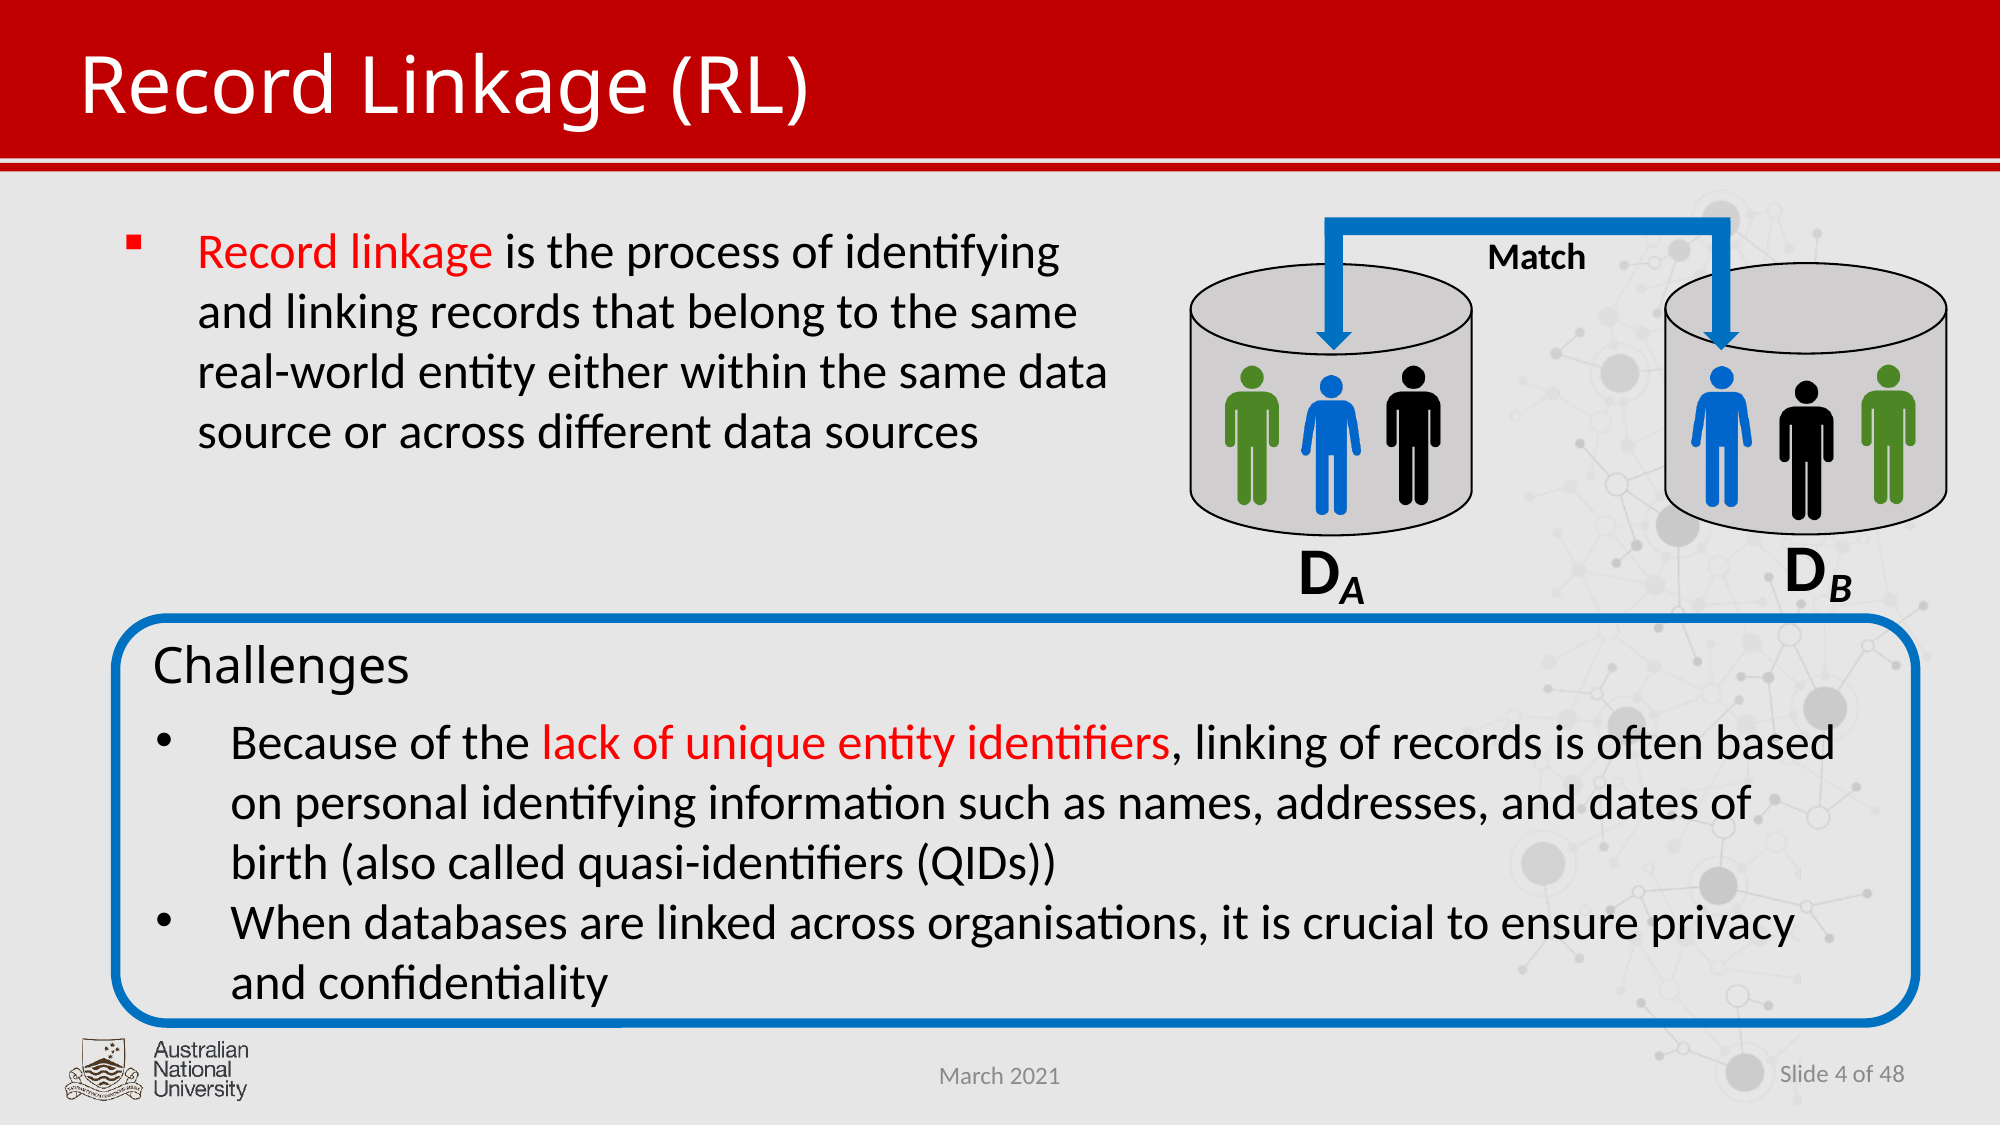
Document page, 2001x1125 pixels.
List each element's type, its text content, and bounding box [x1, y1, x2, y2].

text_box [0, 0, 2000, 172]
slide_number Slide 4 [1412, 1042, 1863, 1103]
picture [1235, 351, 2000, 1104]
picture [63, 1036, 250, 1103]
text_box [1665, 263, 1947, 535]
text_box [1769, 517, 1869, 620]
footer March 2021 [746, 1044, 1254, 1105]
text_box [114, 616, 1918, 1025]
text_box Record linkage is the process of identifying and linking records that belong to the same real-world entity either within the same data source or across different data sources [107, 211, 1138, 467]
picture [1463, 177, 1938, 263]
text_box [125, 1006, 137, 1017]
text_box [1283, 520, 1381, 622]
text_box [1315, 217, 1740, 351]
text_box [1190, 264, 1472, 536]
